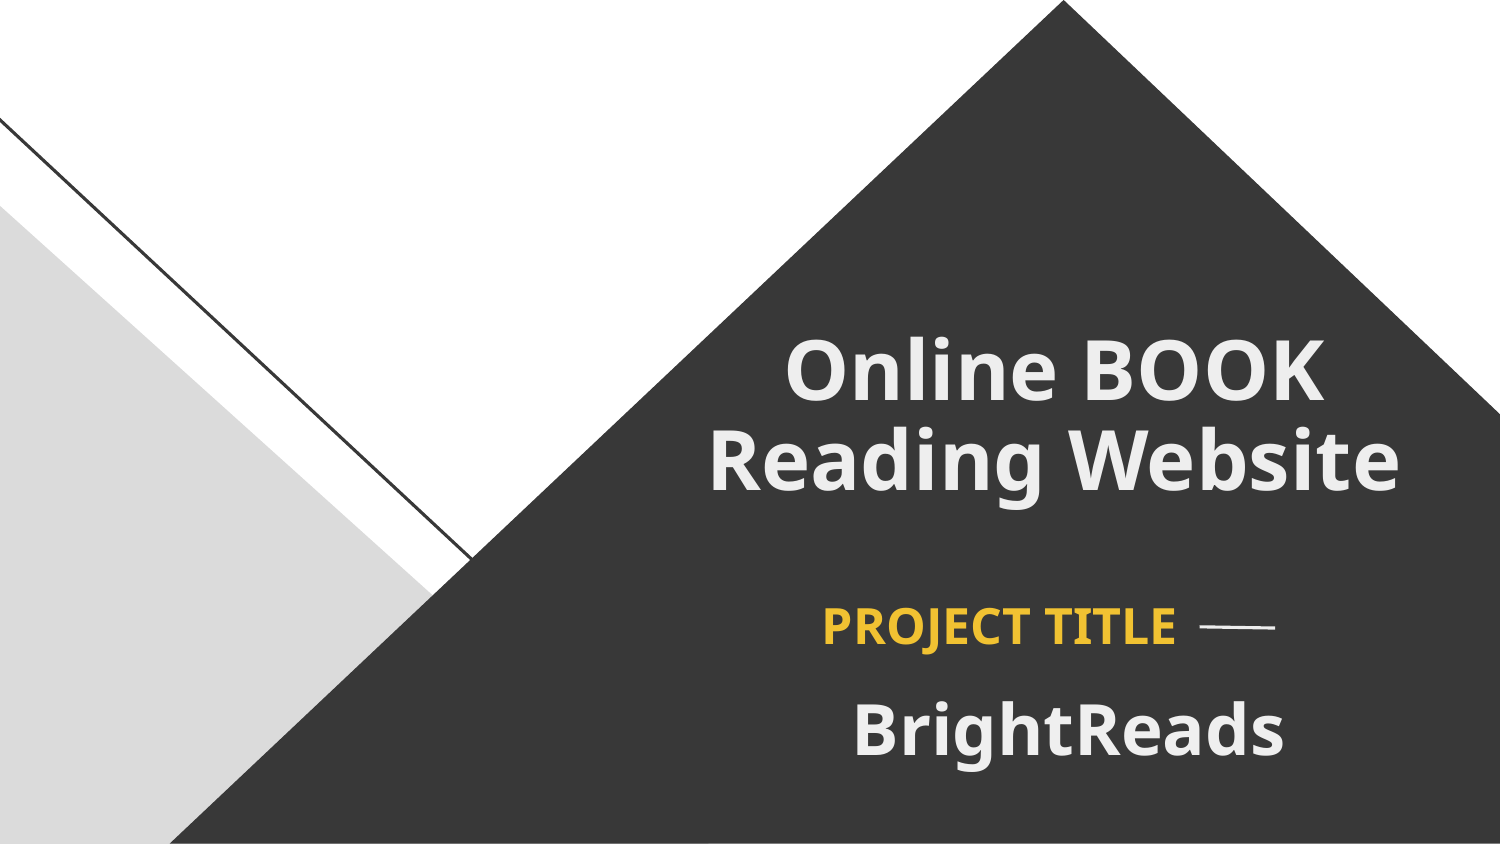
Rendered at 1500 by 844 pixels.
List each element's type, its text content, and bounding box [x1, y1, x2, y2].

text_box BrightReads [685, 669, 1452, 785]
title Online BOOK Reading Website [616, 288, 1492, 639]
subtitle PROJECT TITLE [685, 579, 1315, 651]
